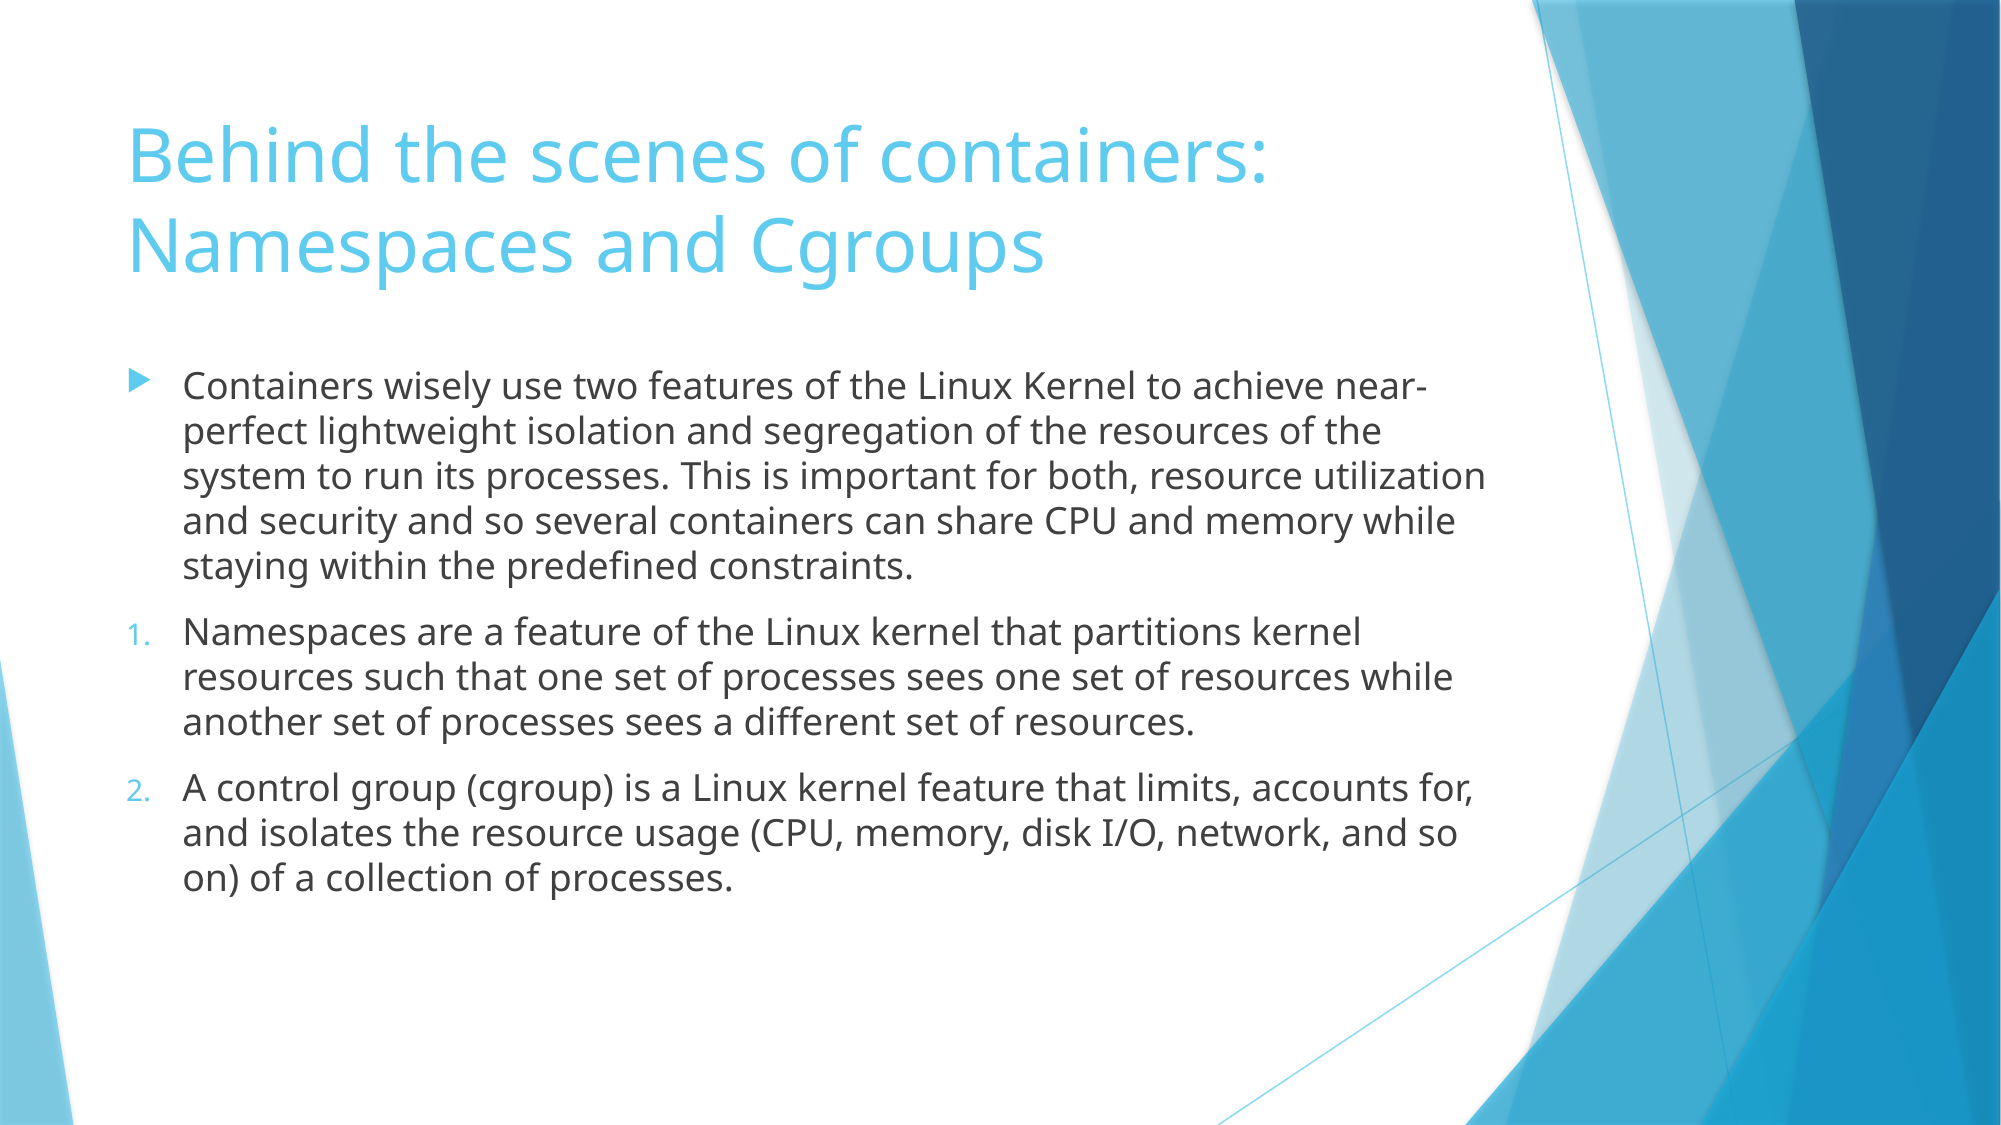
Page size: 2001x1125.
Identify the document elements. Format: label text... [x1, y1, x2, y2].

list Containers wisely use two features of the Linux Kernel to achieve near-perfect lightweight isolation and segregation of the resources of the system to run its processes. This is important for both, resource utilization and security and so several containers can share CPU and memory while staying within the predefined constraints. Namespaces are a feature of the Linux kernel that partitions kernel resources such that one set of processes sees one set of resources while another set of processes sees a different set of resources. A control group (cgroup) is a Linux kernel feature that limits, accounts for, and isolates the resource usage (CPU, memory, disk I/O, network, and so on) of a collection of processes. [111, 354, 1522, 992]
title Behind the scenes of containers: Namespaces and Cgroups [111, 99, 1522, 317]
